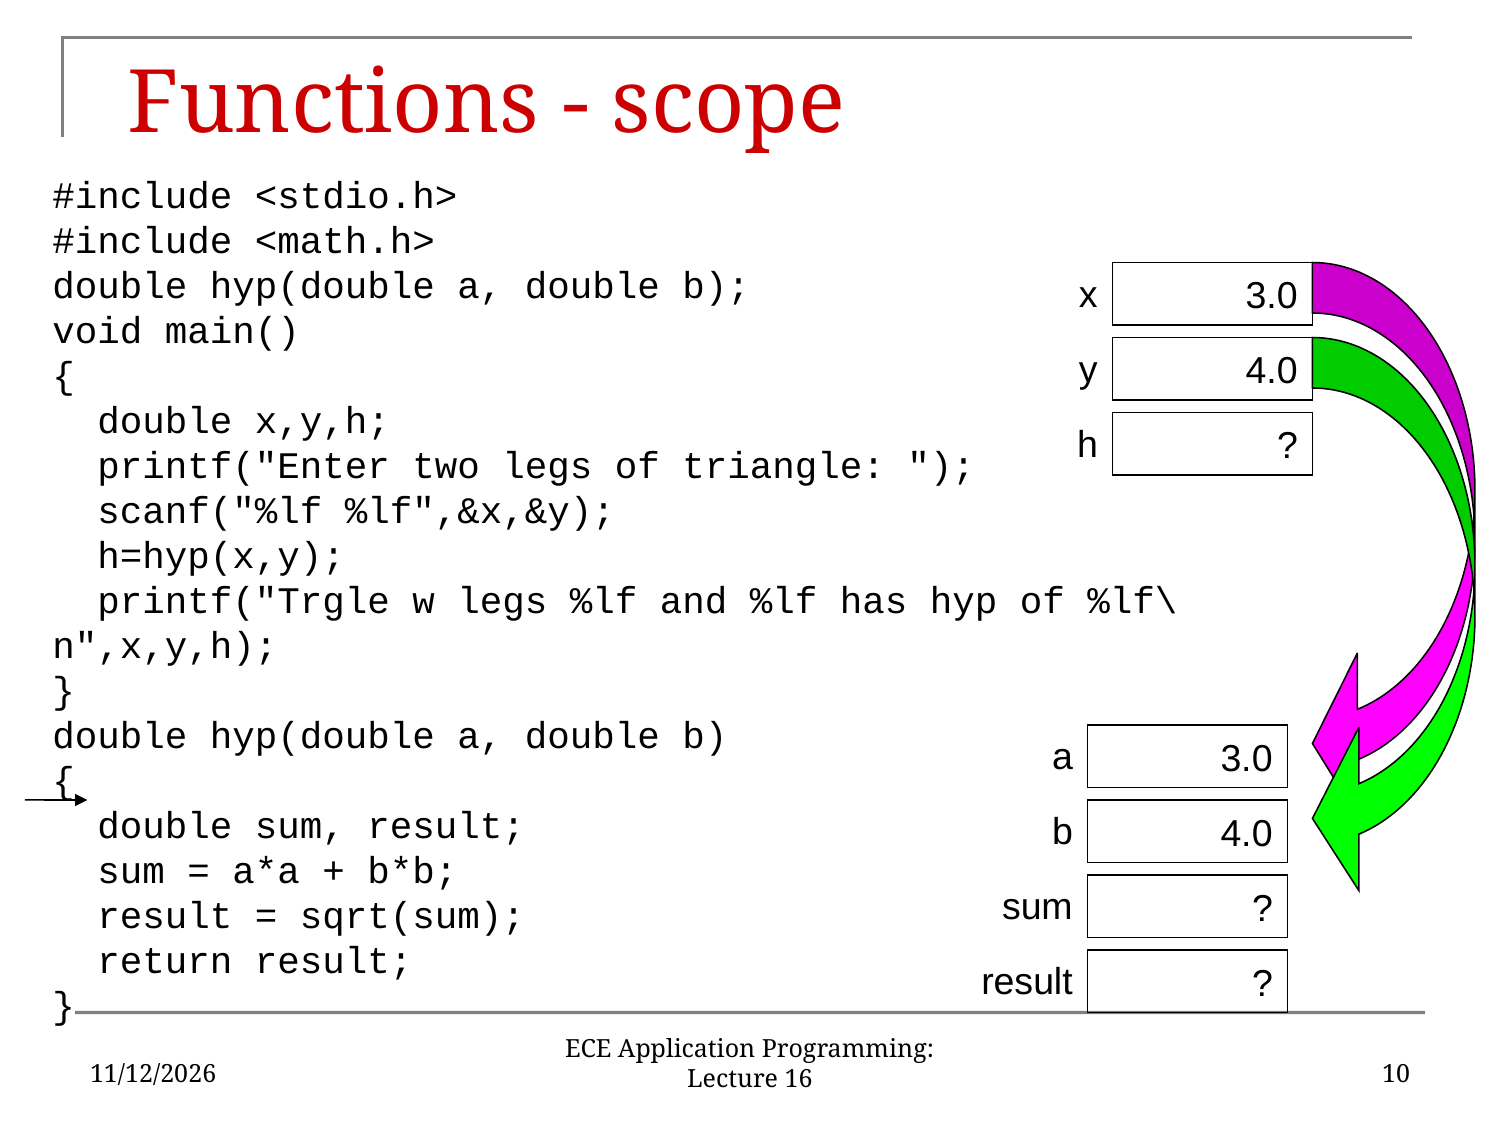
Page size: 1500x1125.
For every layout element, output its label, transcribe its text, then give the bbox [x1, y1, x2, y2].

text_box 3.0 [1087, 724, 1288, 788]
text_box [1312, 555, 1473, 777]
text_box h [1049, 412, 1112, 473]
slide_number 10 [1074, 1023, 1426, 1100]
text_box [1312, 337, 1475, 891]
text_box ? [1087, 949, 1288, 1013]
text_box 4.0 [1112, 337, 1313, 400]
text_box sum [924, 874, 1087, 935]
text_box ? [1112, 412, 1313, 475]
text_box y [1049, 337, 1112, 398]
text_box 3.0 [1112, 262, 1313, 325]
footer ECE Application Programming: Lecture 16 [512, 1024, 988, 1101]
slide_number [74, 1023, 426, 1100]
text_box result [924, 949, 1087, 1010]
text_box [24, 793, 88, 807]
text_box b [1024, 799, 1087, 860]
text_box #include <stdio.h> #include <math.h> double hyp(double a, double b); void main() { double x,y,h; printf("Enter two legs of triangle: "); scanf("%lf %lf",&x,&y); h=hyp(x,y); printf("Trgle w legs %lf and %lf has hyp of %lf\n",x,y,h); } double hyp(double a, double b) { double sum, result; sum = a*a + b*b; result = sqrt(sum); return result; } [37, 163, 1413, 1078]
text_box x [1049, 262, 1112, 323]
title Functions - scope [112, 37, 1388, 150]
text_box 4.0 [1087, 799, 1288, 863]
text_box ? [1087, 874, 1288, 938]
text_box a [1024, 724, 1087, 785]
